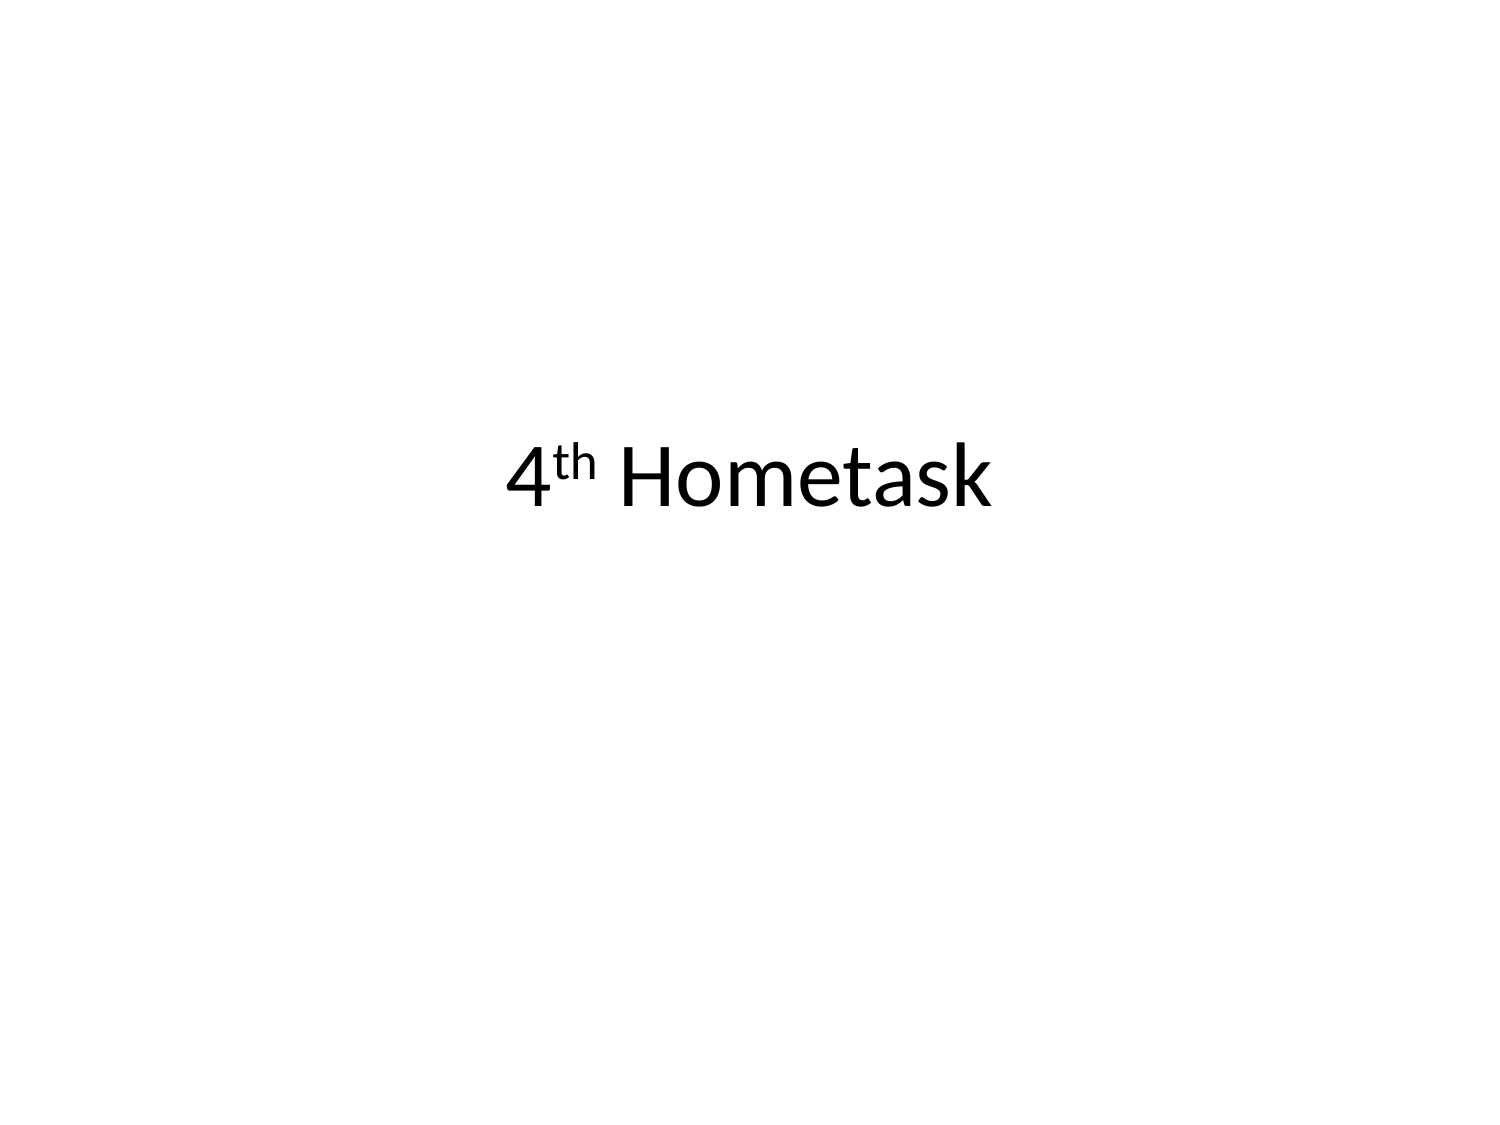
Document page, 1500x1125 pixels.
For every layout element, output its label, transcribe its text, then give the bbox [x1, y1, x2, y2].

title 4th Hometask [112, 349, 1388, 591]
